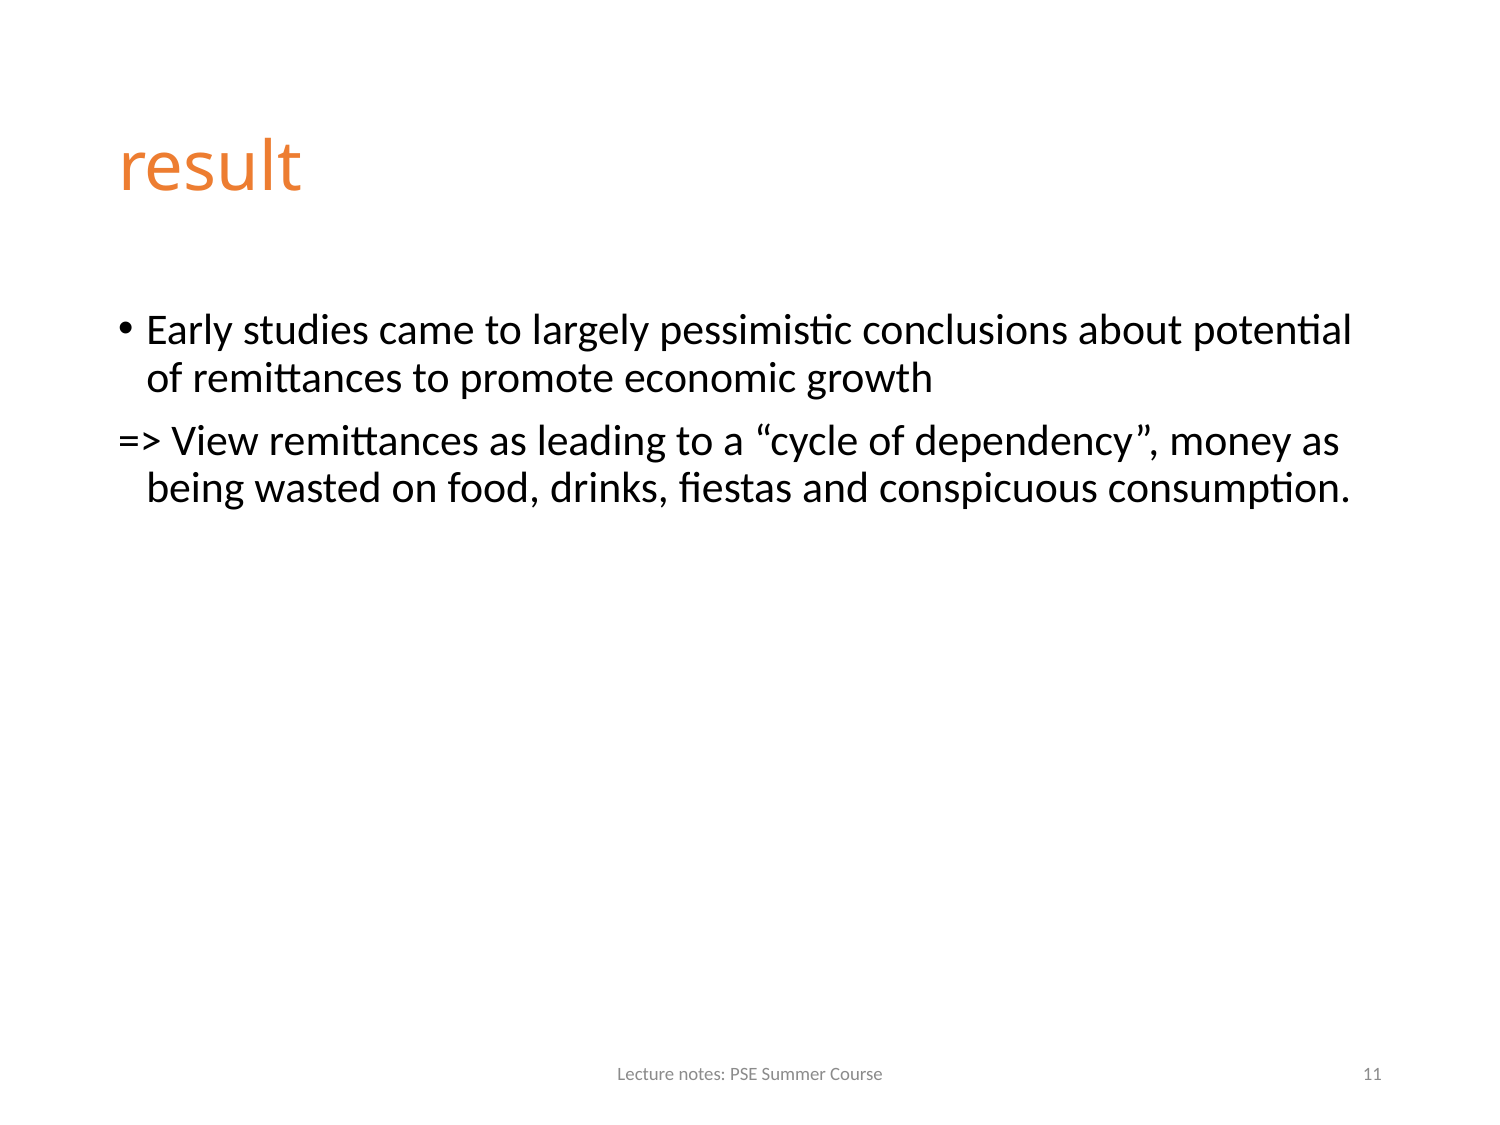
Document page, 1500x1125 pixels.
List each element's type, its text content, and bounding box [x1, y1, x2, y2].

footer Lecture notes: PSE Summer Course [496, 1042, 1004, 1103]
list Early studies came to largely pessimistic conclusions about potential of remittances to promote economic growth => View remittances as leading to a “cycle of dependency”, money as being wasted on food, drinks, fiestas and conspicuous consumption. [103, 299, 1397, 1014]
slide_number 11 [1059, 1042, 1397, 1103]
title result [103, 59, 1397, 278]
